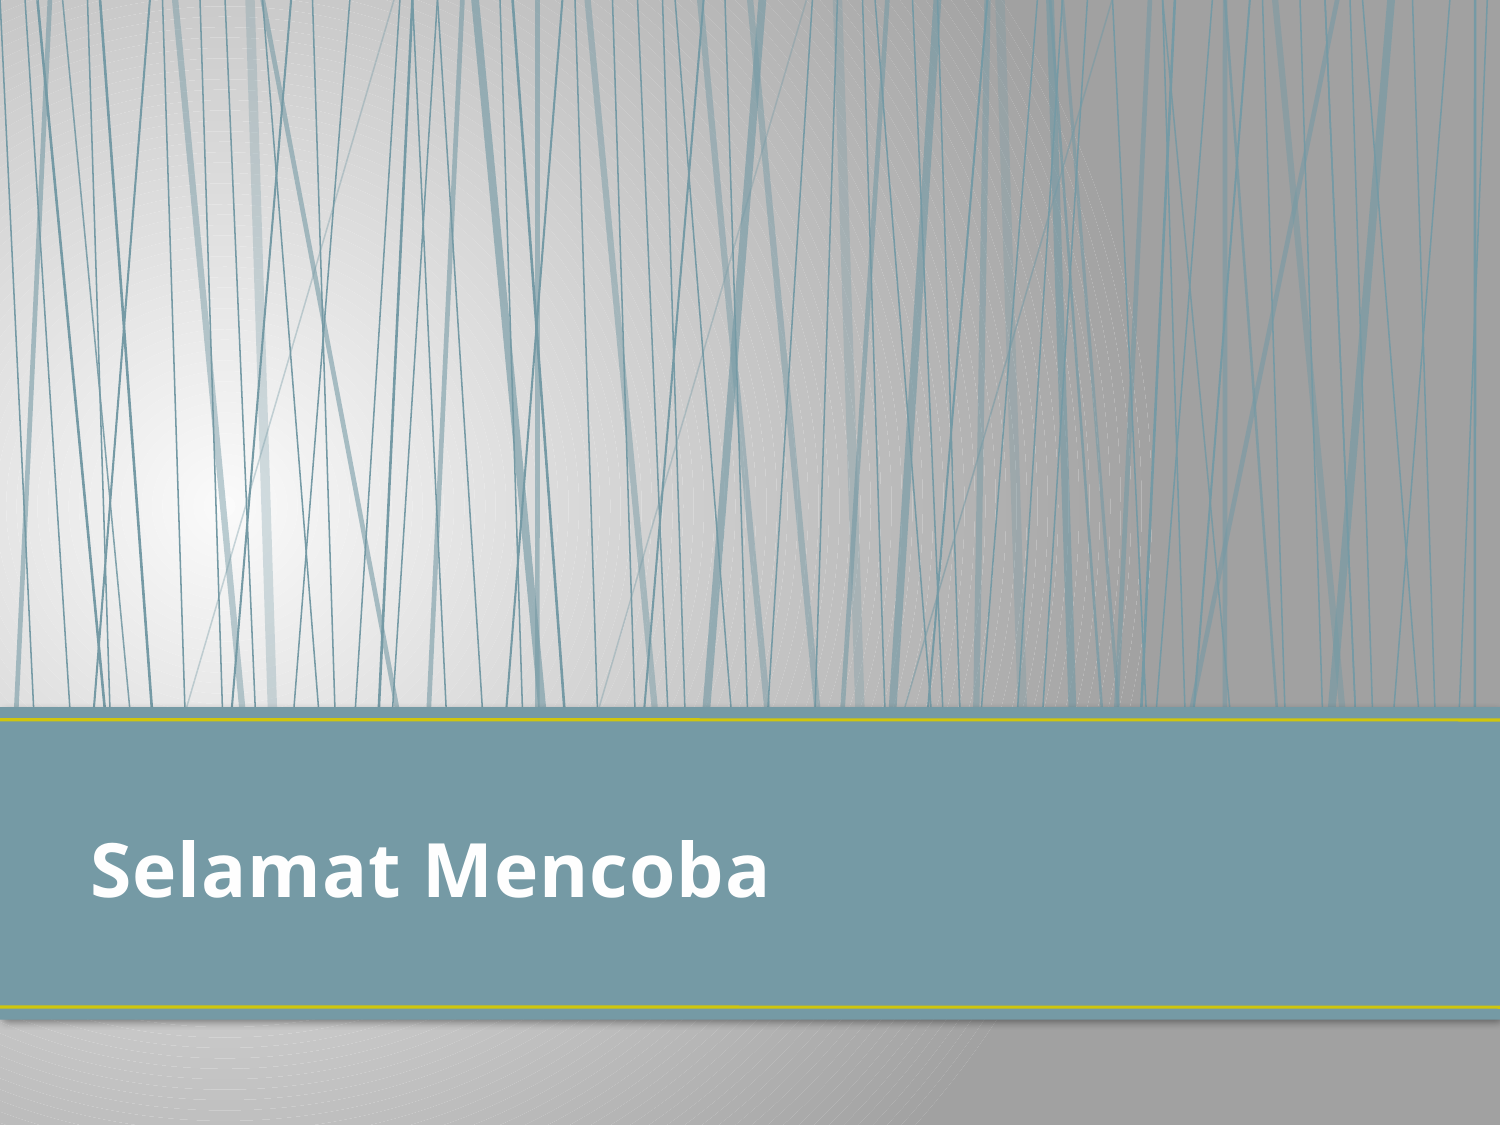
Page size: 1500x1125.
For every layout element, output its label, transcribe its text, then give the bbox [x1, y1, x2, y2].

title Selamat Mencoba [75, 732, 1438, 920]
